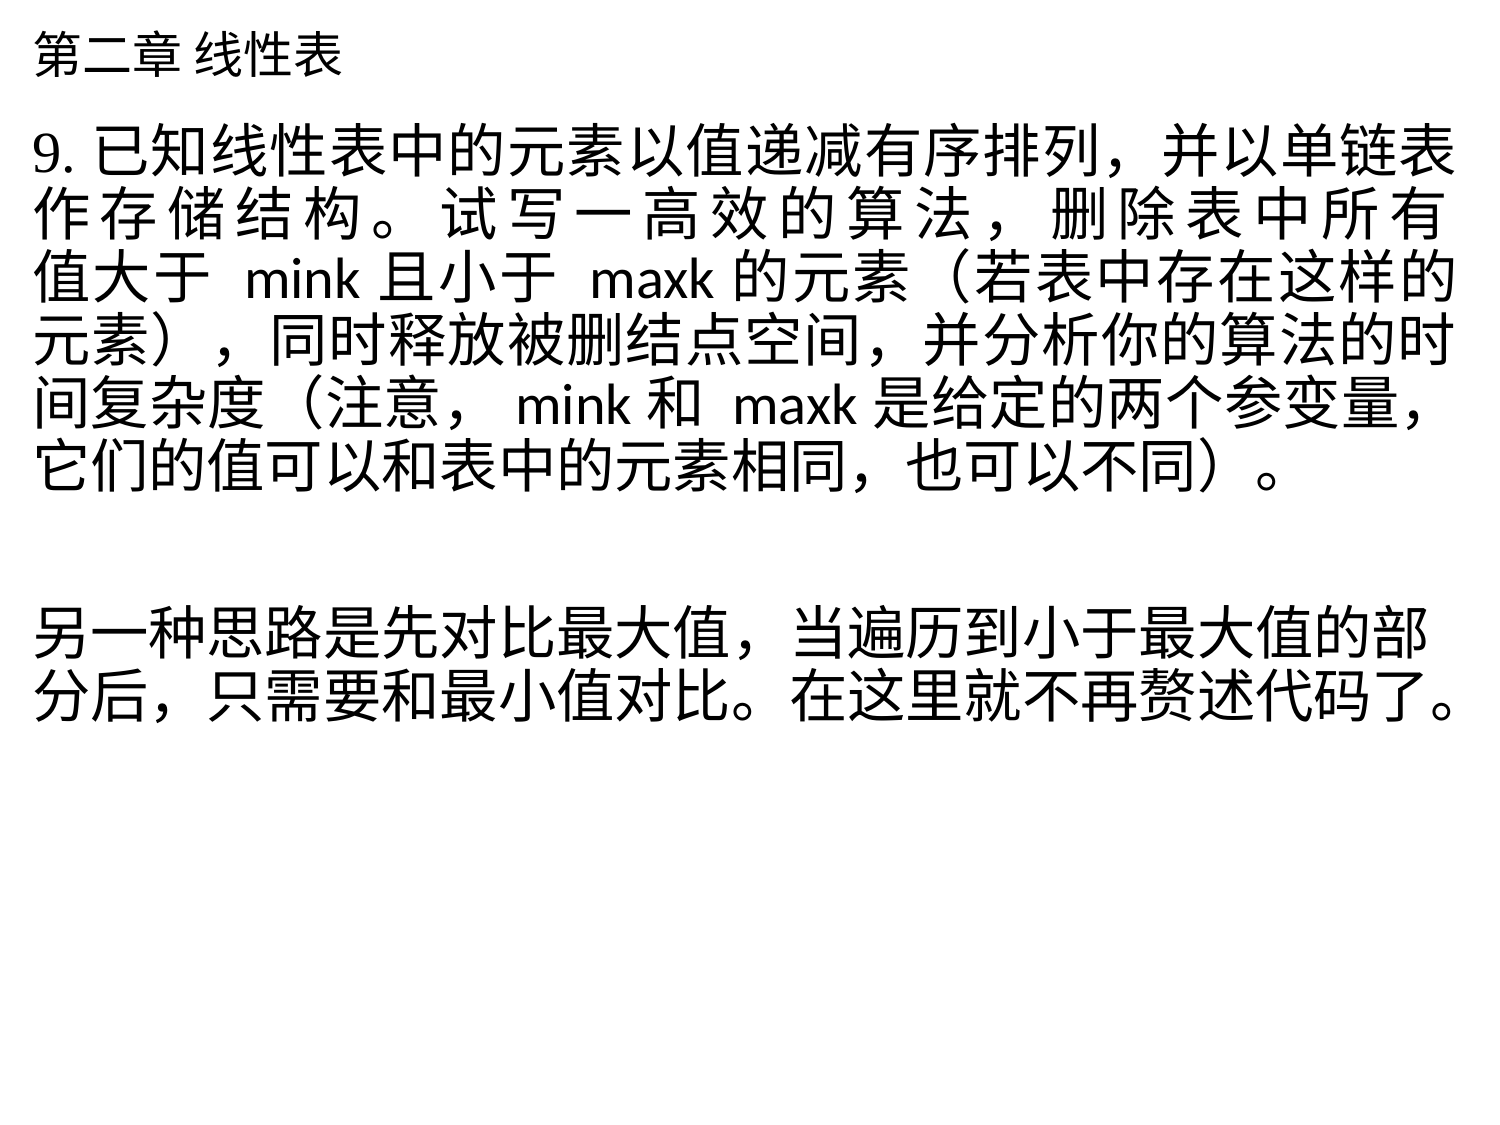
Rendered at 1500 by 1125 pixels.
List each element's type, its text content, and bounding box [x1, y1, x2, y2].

list 9.已知线性表中的元素以值递减有序排列，并以单链表作存储结构。试写一高效的算法，删除表中所有 值大于 mink且小于 maxk的元素（若表中存在这样的元素），同时释放被删结点空间，并分析你的算法的时 间复杂度（注意，mink和 maxk是给定的两个参变量，它们的值可以和表中的元素相同，也可以不同）。 另一种思路是先对比最大值，当遍历到小于最大值的部分后，只需要和最小值对比。在这里就不再赘述代码了。 [17, 115, 1474, 1088]
title 第二章 线性表 [17, 0, 1311, 115]
